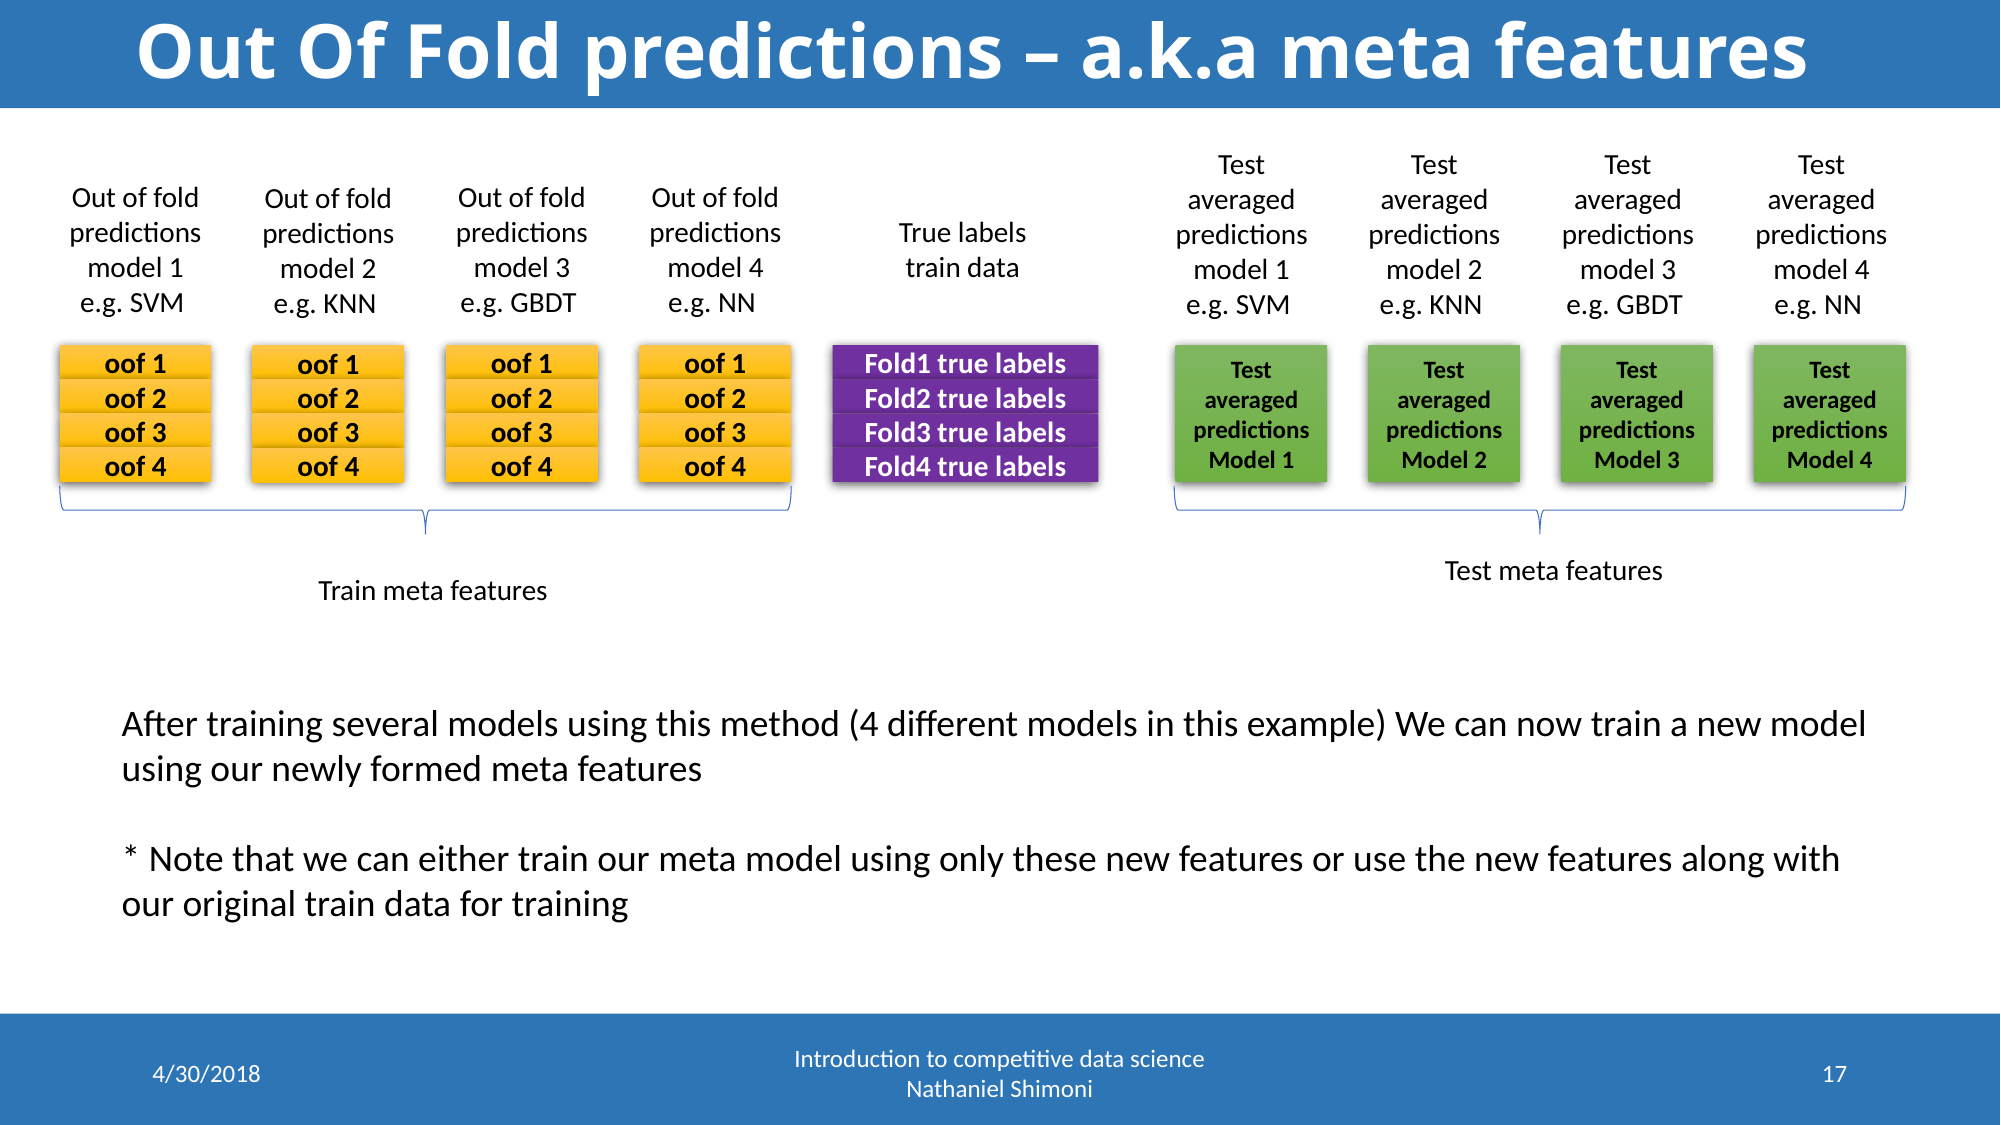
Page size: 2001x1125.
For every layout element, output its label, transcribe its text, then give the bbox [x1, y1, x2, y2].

text_box Test averaged predictions Model 1 [1175, 345, 1328, 482]
text_box After training several models using this method (4 different models in this example) We can now train a new model using our newly formed meta features * Note that we can either train our meta model using only these new features or use the new features along with our original train data for training [106, 691, 1894, 932]
text_box oof 2 [446, 379, 598, 410]
text_box Out of fold predictions model 3 e.g. GBDT [437, 171, 606, 326]
text_box True labels train data [878, 205, 1047, 291]
text_box Test averaged predictions Model 2 [1368, 345, 1520, 482]
text_box Out of fold predictions model 2 e.g. KNN [244, 171, 413, 327]
text_box Fold3 true labels [832, 413, 1099, 444]
text_box Fold4 true labels [832, 447, 1099, 482]
text_box oof 1 [639, 345, 792, 375]
text_box [1173, 485, 1907, 535]
text_box oof 1 [59, 345, 212, 375]
text_box oof 4 [59, 447, 212, 482]
text_box oof 3 [446, 413, 598, 444]
text_box oof 4 [639, 447, 792, 482]
text_box Fold2 true labels [832, 379, 1099, 410]
text_box Test meta features [1241, 543, 1867, 594]
text_box [59, 485, 792, 535]
text_box oof 4 [446, 447, 598, 482]
text_box oof 1 [252, 345, 405, 376]
text_box oof 3 [639, 413, 792, 444]
text_box Test averaged predictions model 2 e.g. KNN [1350, 138, 1519, 328]
text_box Fold1 true labels [832, 345, 1099, 375]
text_box Test averaged predictions model 3 e.g. GBDT [1543, 138, 1713, 328]
text_box oof 2 [252, 379, 405, 410]
text_box Out of fold predictions model 1 e.g. SVM [51, 171, 220, 326]
text_box oof 1 [446, 345, 598, 375]
text_box Train meta features [120, 563, 746, 614]
text_box oof 4 [252, 448, 405, 483]
text_box oof 3 [59, 413, 212, 444]
text_box Test averaged predictions Model 3 [1561, 345, 1713, 482]
text_box oof 2 [639, 379, 792, 410]
text_box Out of fold predictions model 4 e.g. NN [631, 171, 800, 326]
text_box Test averaged predictions model 4 e.g. NN [1737, 138, 1906, 328]
text_box Test averaged predictions model 1 e.g. SVM [1157, 138, 1326, 328]
text_box Test averaged predictions Model 4 [1754, 345, 1906, 482]
title Out Of Fold predictions – a.k.a meta features [120, 0, 1846, 109]
text_box oof 3 [252, 418, 405, 444]
text_box oof 2 [59, 379, 212, 410]
